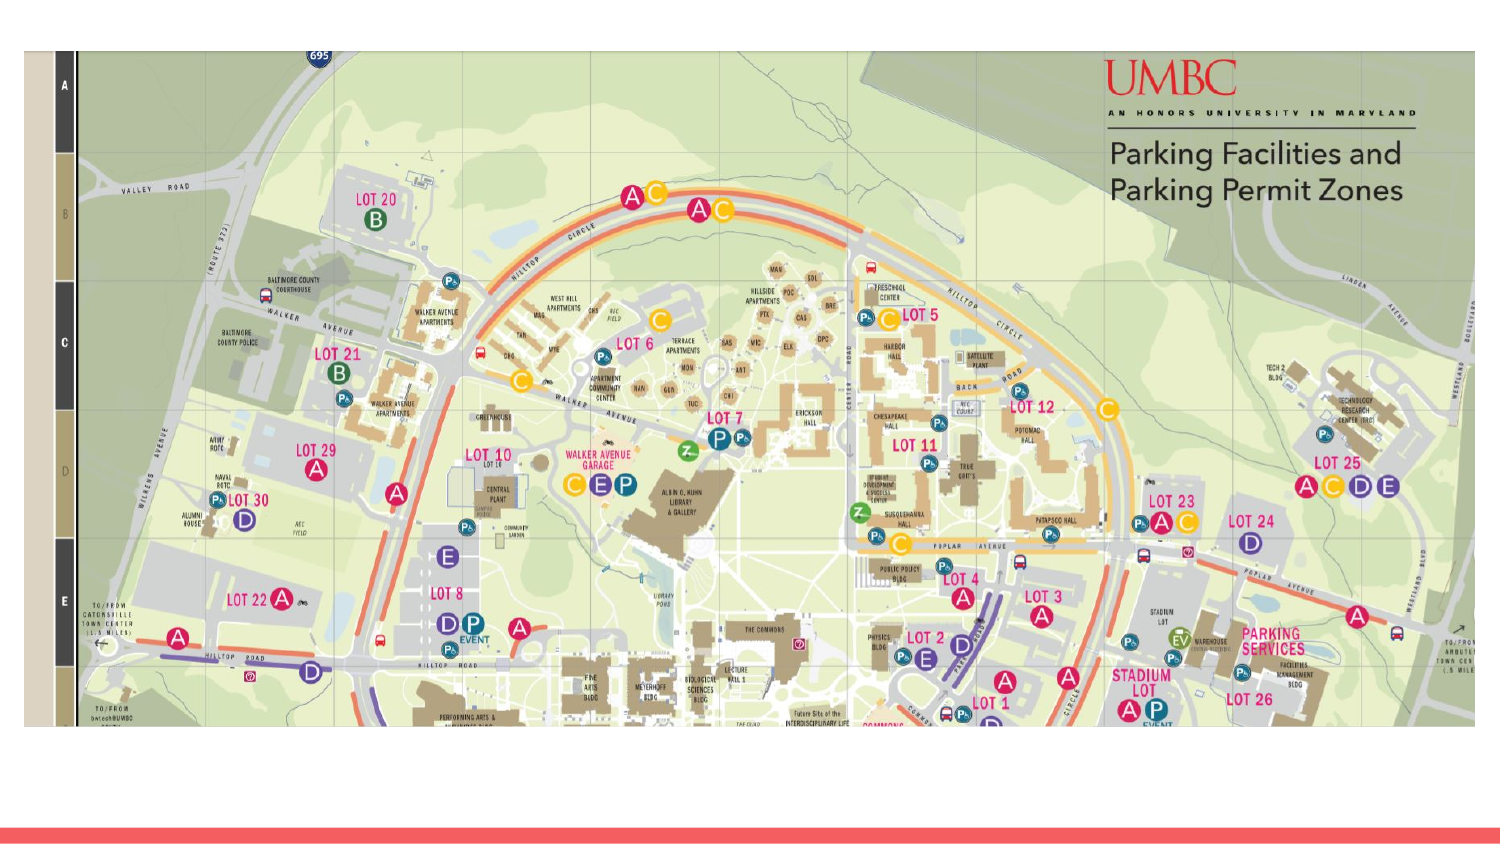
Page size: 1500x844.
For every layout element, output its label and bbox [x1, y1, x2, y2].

picture [24, 51, 1476, 728]
